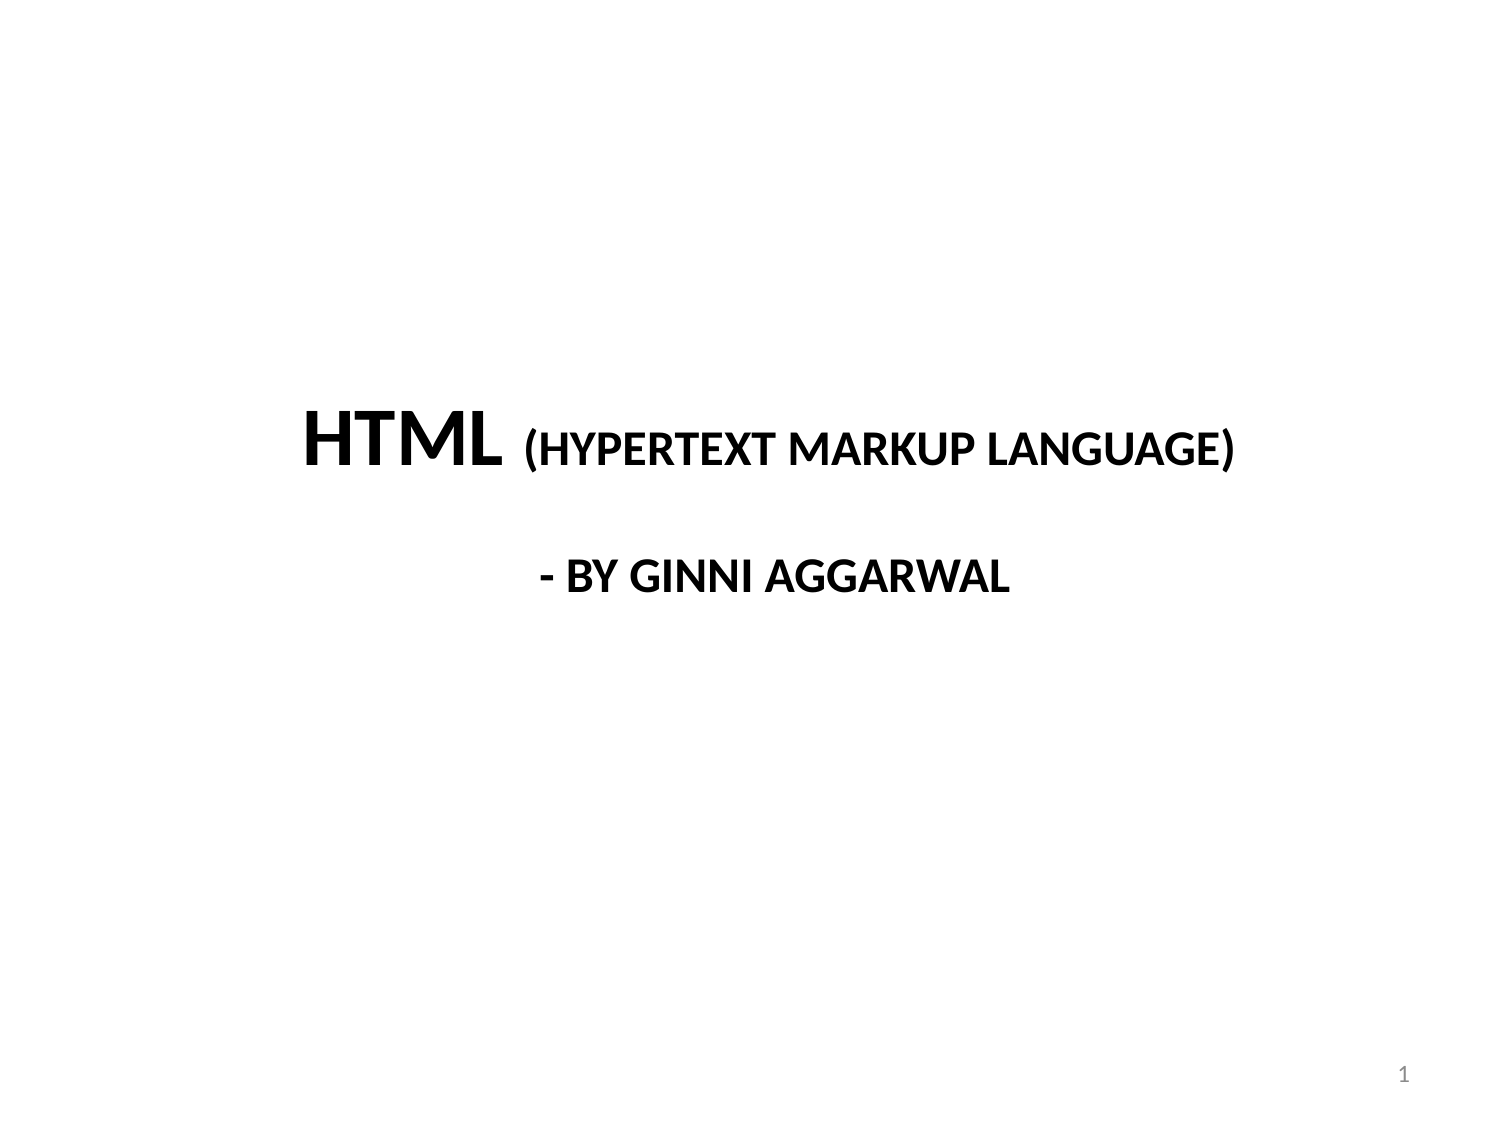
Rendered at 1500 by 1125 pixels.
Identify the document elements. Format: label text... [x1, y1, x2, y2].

slide_number 1 [1074, 1042, 1425, 1103]
title HTML (HyperText Markup Language) - By Ginni Aggarwal [112, 375, 1438, 763]
